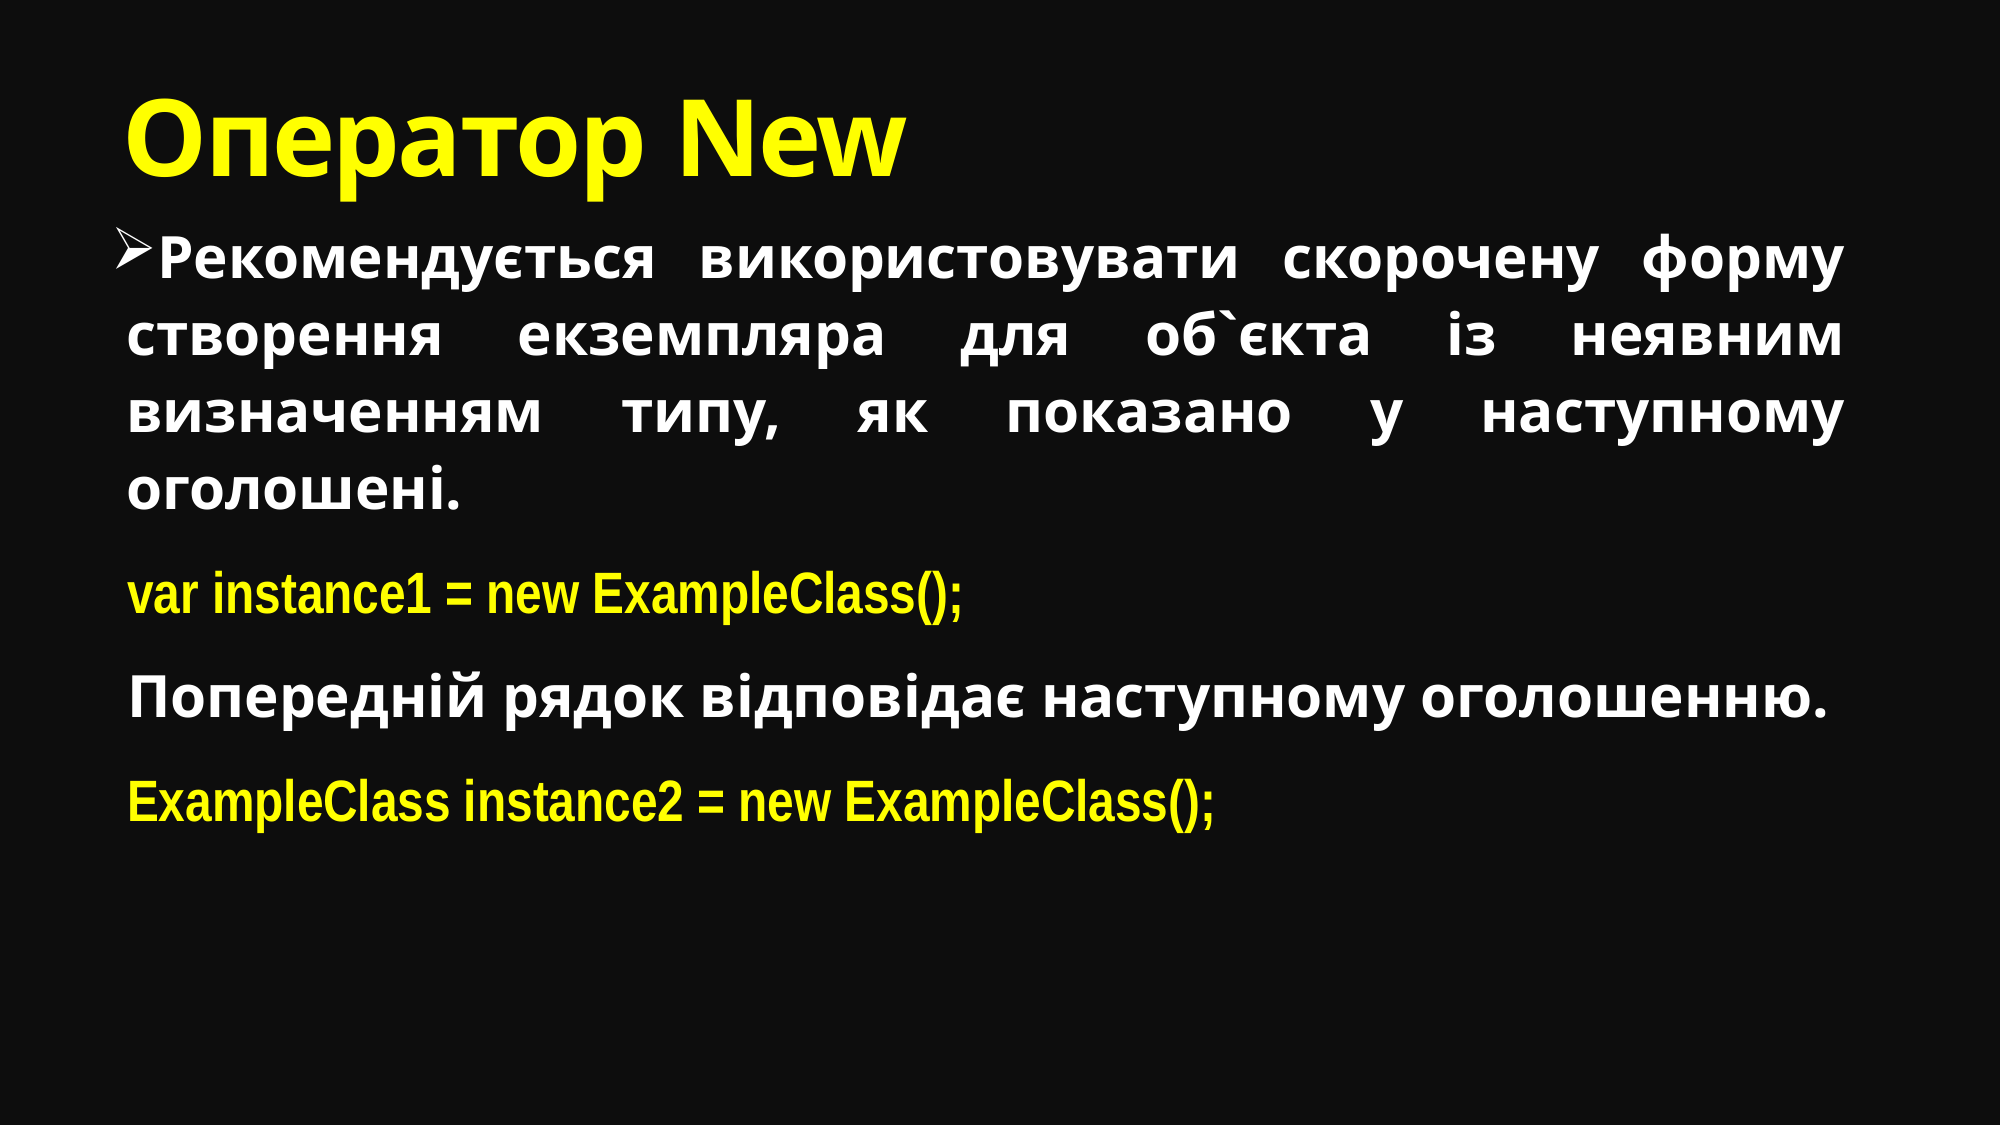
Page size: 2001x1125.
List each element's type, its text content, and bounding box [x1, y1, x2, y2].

list Рекомендується використовувати скорочену форму створення екземпляра для об`єкта із неявним визначенням типу, як показано у наступному оголошені. var instance1 = new ExampleClass(); Попередній рядок відповідає наступному оголошенню. ExampleClass instance2 = new ExampleClass(); [96, 205, 1861, 988]
title Оператор New [107, 81, 1875, 206]
